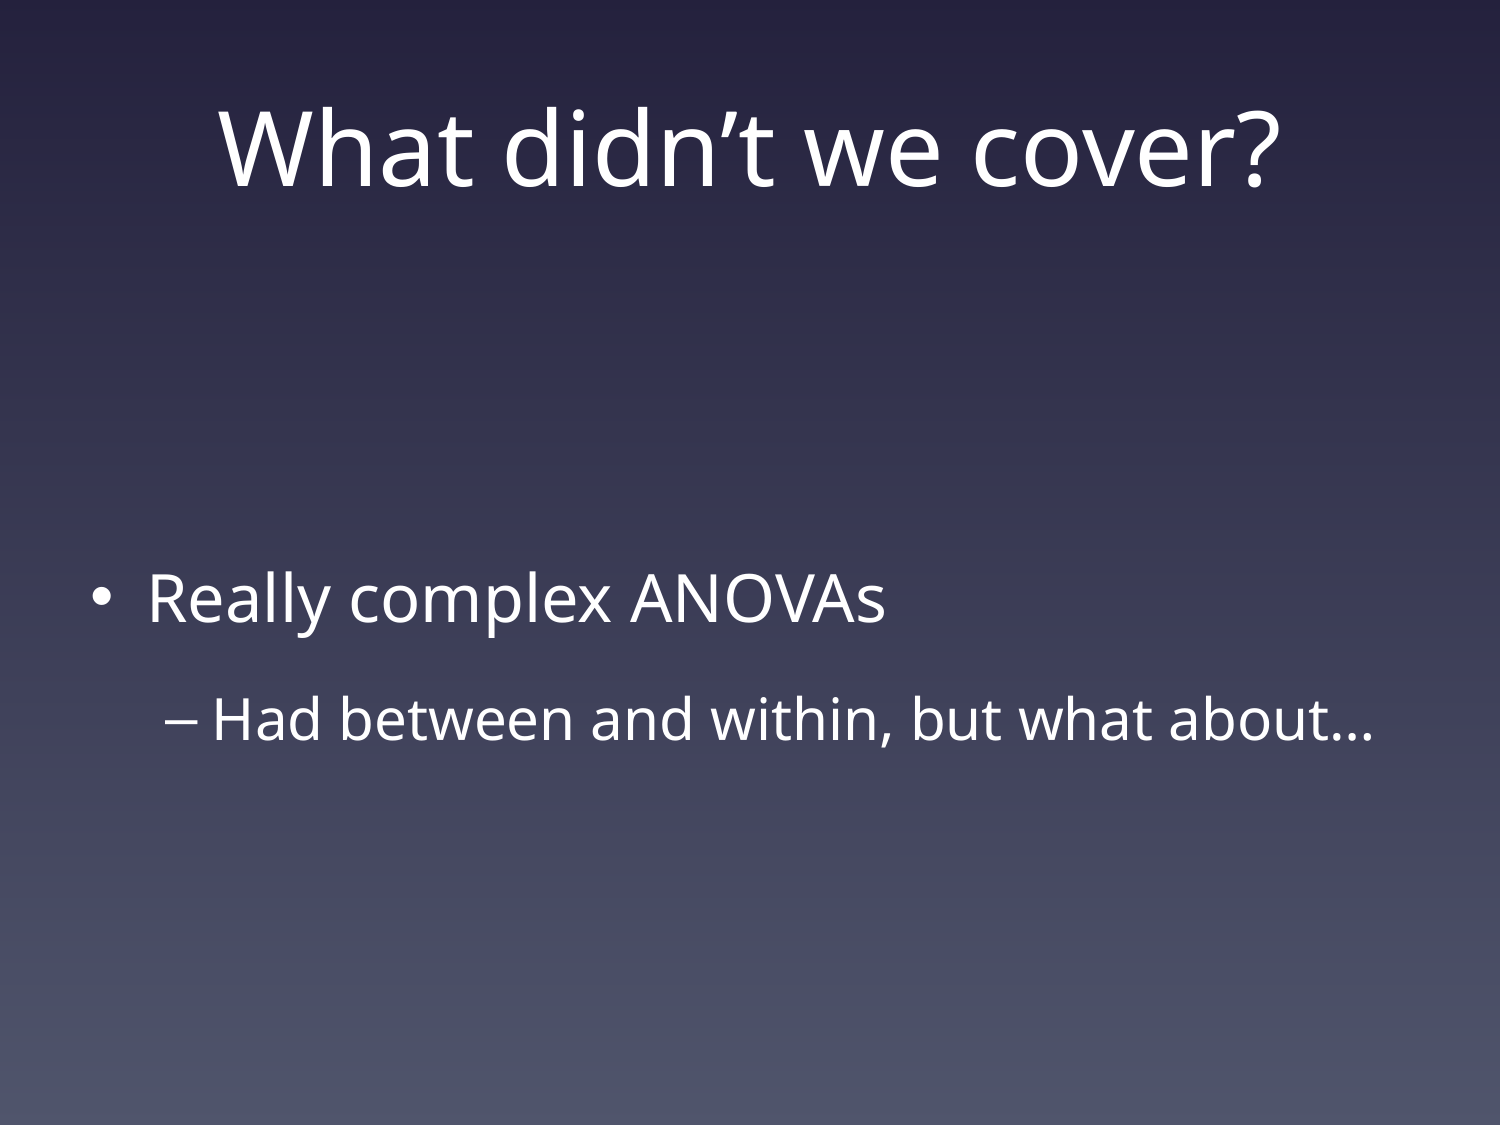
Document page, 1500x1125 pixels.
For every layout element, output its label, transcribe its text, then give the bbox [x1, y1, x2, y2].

title What didn’t we cover? [75, 75, 1425, 262]
list Really complex ANOVAs Had between and within, but what about… [75, 262, 1425, 1005]
